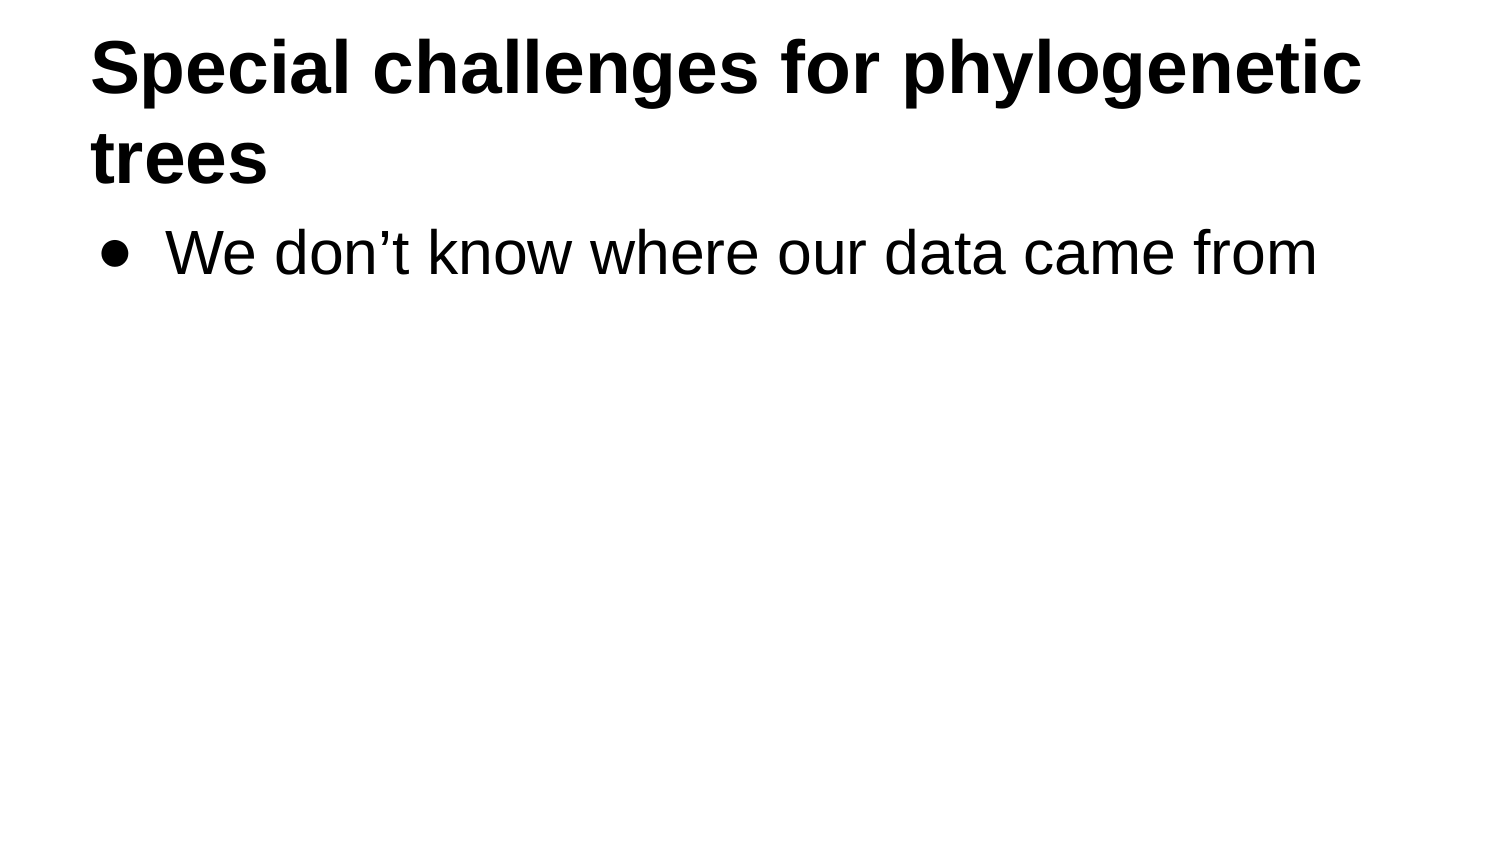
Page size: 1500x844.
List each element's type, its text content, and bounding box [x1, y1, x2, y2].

title Special challenges for phylogenetic trees [75, 73, 1425, 196]
list We don’t know where our data came from [75, 196, 1425, 808]
